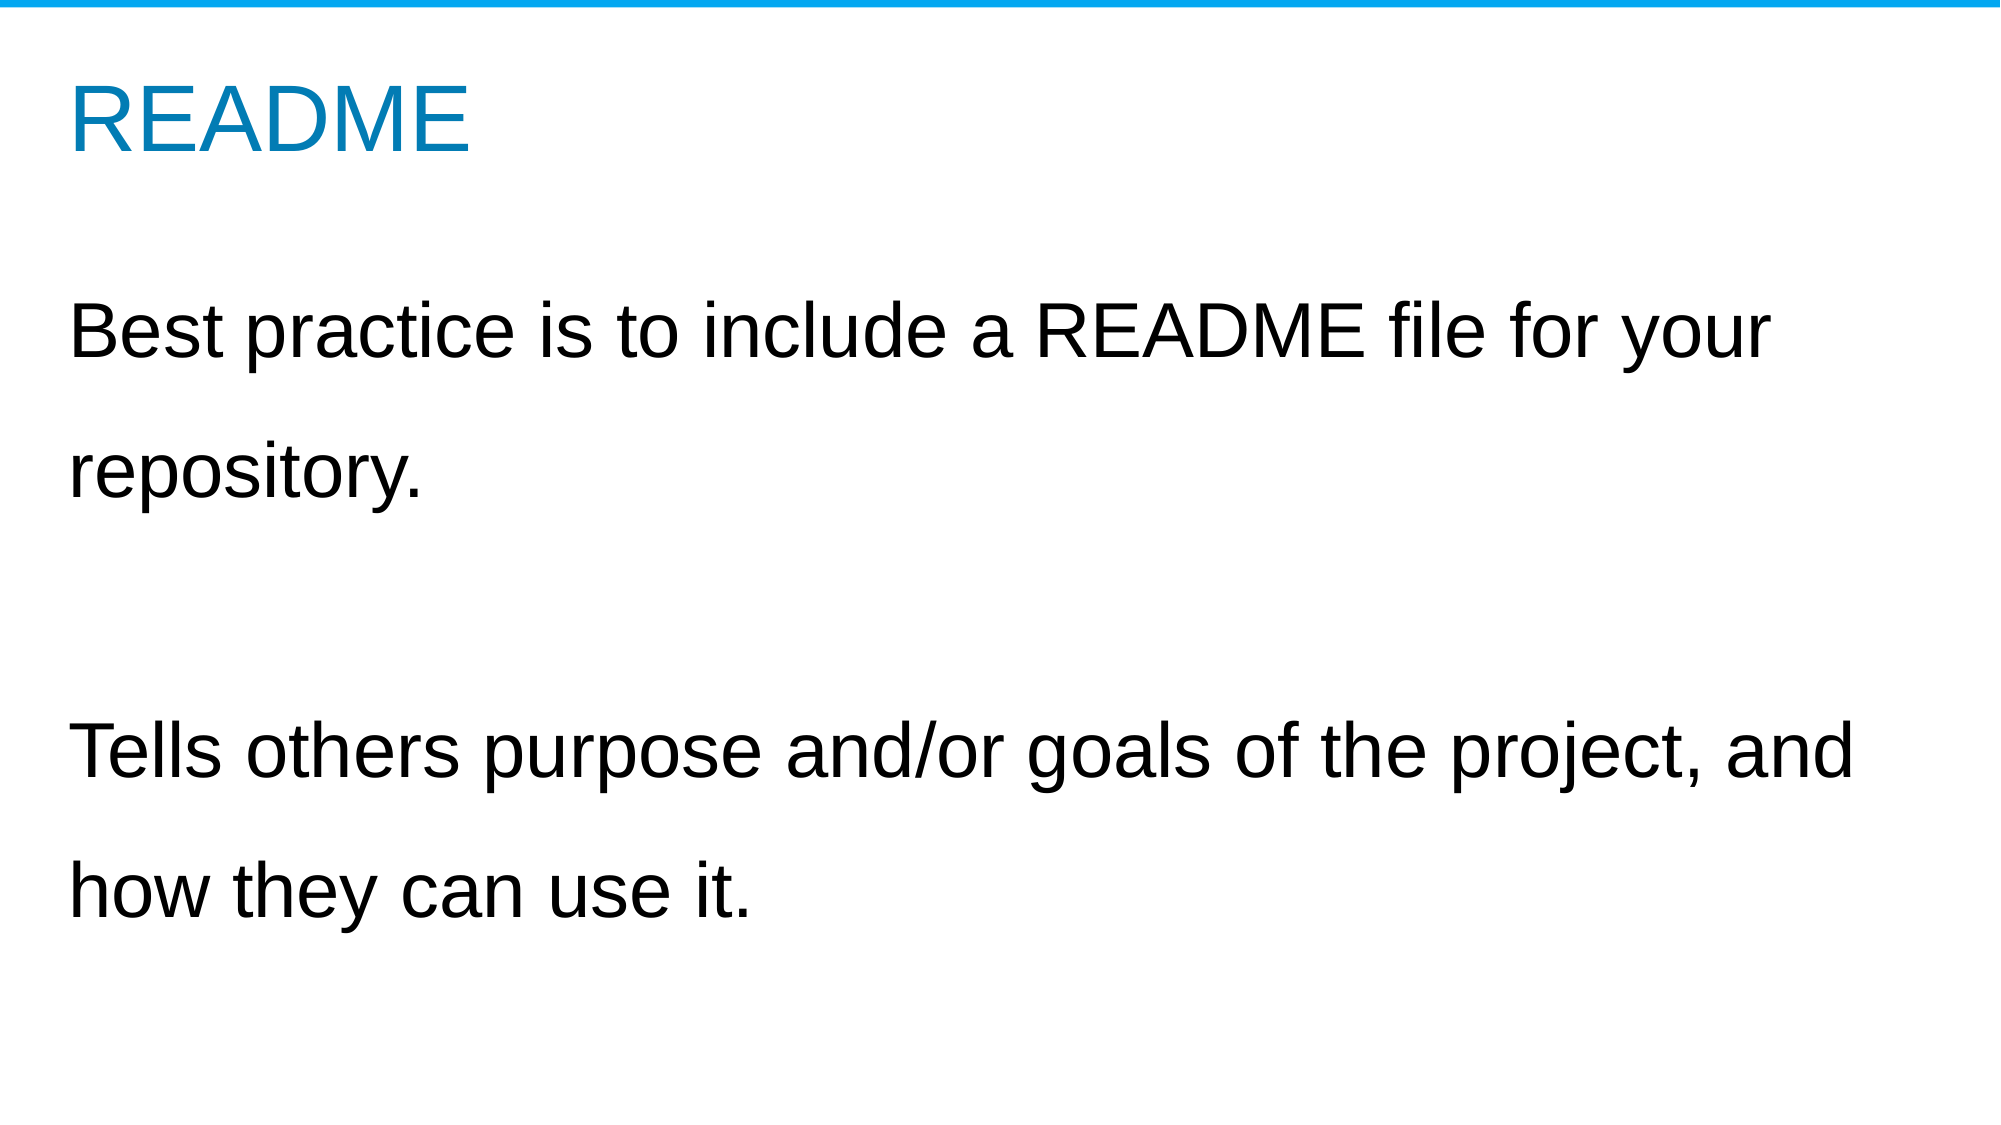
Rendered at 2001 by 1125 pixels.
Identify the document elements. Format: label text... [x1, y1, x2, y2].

list README [53, 62, 1650, 166]
list Best practice is to include a README file for your repository. Tells others purpose and/or goals of the project, and how they can use it. [53, 225, 1886, 1063]
